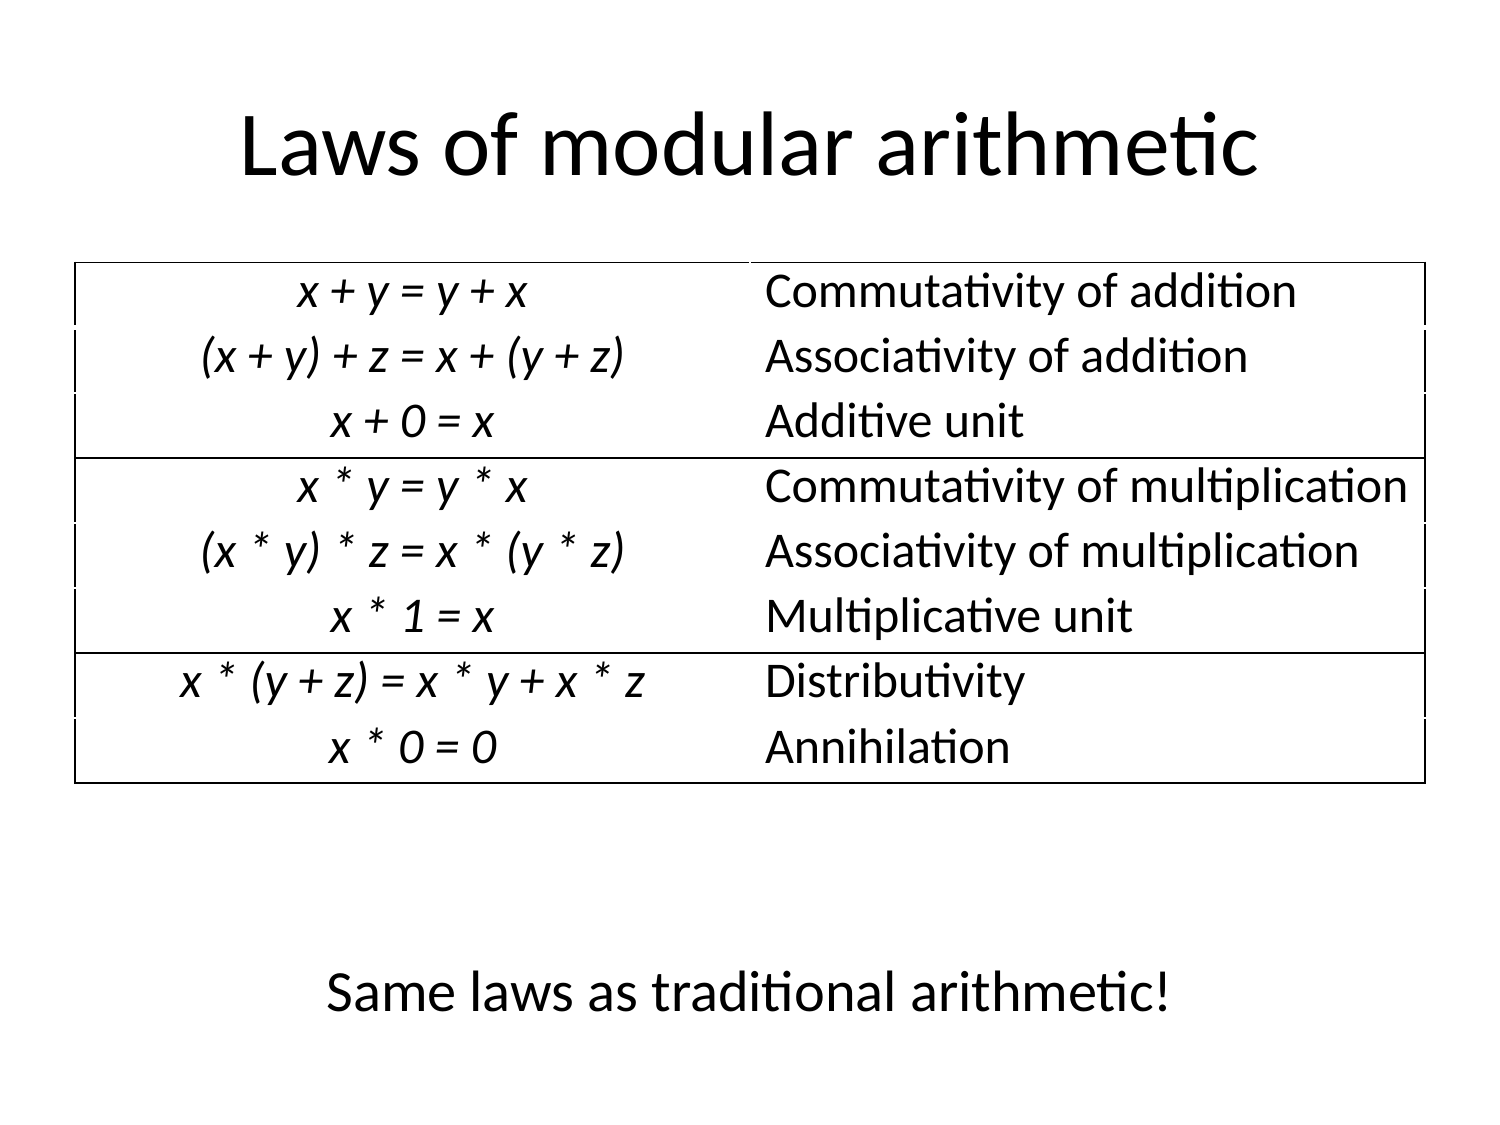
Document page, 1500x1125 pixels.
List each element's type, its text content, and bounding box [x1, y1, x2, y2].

table_header Commutativity of addition [751, 263, 1424, 325]
table_cell x * y = y * x [76, 459, 749, 522]
table_header x + y = y + x [76, 263, 749, 325]
table_cell x + 0 = x [76, 394, 749, 457]
table_cell Distributivity [751, 654, 1424, 717]
table_cell Commutativity of multiplication [751, 459, 1424, 522]
table_cell Associativity of addition [751, 330, 1424, 392]
table_cell x * (y + z) = x * y + x * z [76, 654, 749, 717]
table_cell x * 0 = 0 [76, 719, 749, 782]
table_cell Multiplicative unit [751, 589, 1424, 652]
table_cell (x * y) * z = x * (y * z) [76, 524, 749, 587]
text_box Same laws as traditional arithmetic! [311, 945, 1189, 1031]
table_cell Annihilation [751, 719, 1424, 782]
title Laws of modular arithmetic [75, 45, 1425, 233]
table_cell Additive unit [751, 394, 1424, 457]
table_cell x * 1 = x [76, 589, 749, 652]
table_cell (x + y) + z = x + (y + z) [76, 330, 749, 392]
table_cell Associativity of multiplication [751, 524, 1424, 587]
